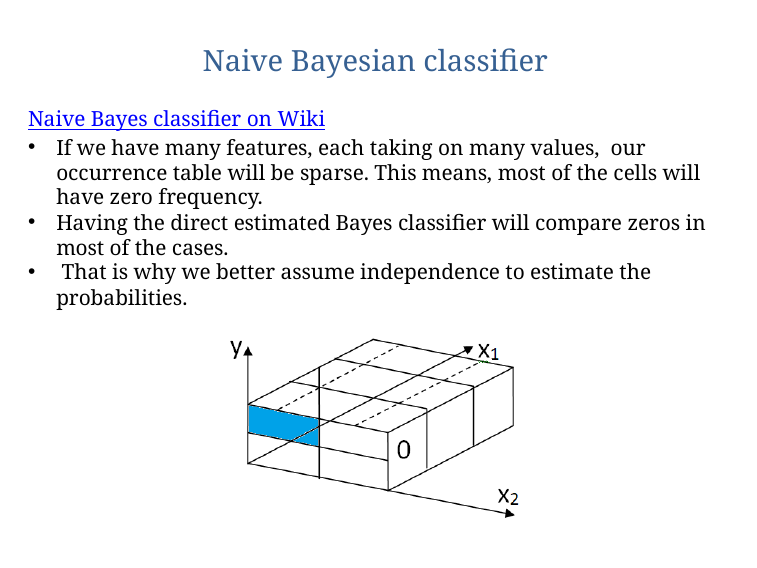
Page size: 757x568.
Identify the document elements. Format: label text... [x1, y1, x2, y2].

picture [227, 333, 519, 520]
title Naive Bayesian classifier [0, 42, 754, 106]
list Naive Bayes classifier on Wiki If we have many features, each taking on many values, our occurrence table will be sparse. This means, most of the cells will have zero frequency. Having the direct estimated Bayes classifier will compare zeros in most of the cases. That is why we better assume independence to estimate the probabilities. [28, 106, 741, 332]
